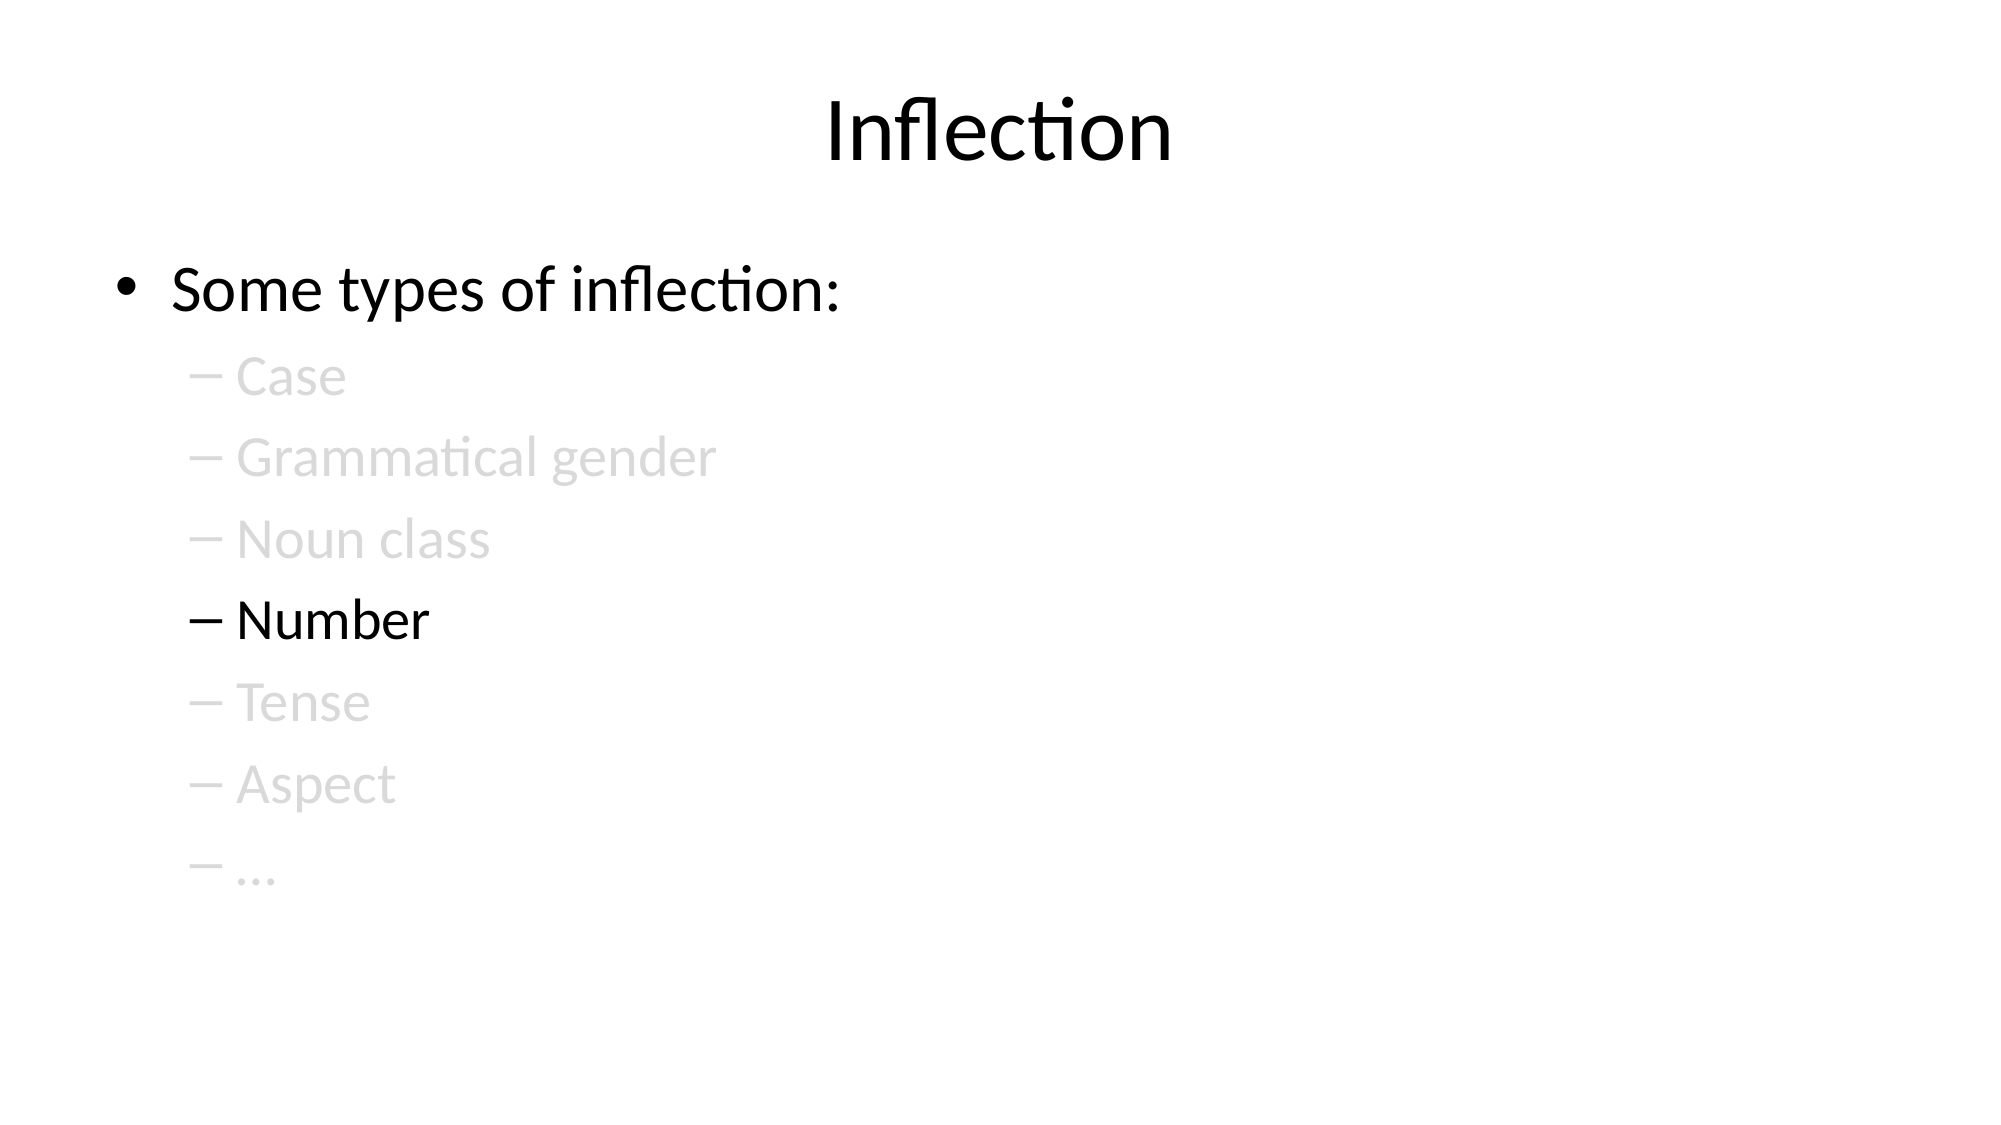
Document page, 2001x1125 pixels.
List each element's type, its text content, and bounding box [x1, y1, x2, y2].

title Inflection [99, 45, 1900, 204]
list Some types of inflection: Case Grammatical gender Noun class Number Tense Aspect … [99, 237, 1900, 1005]
